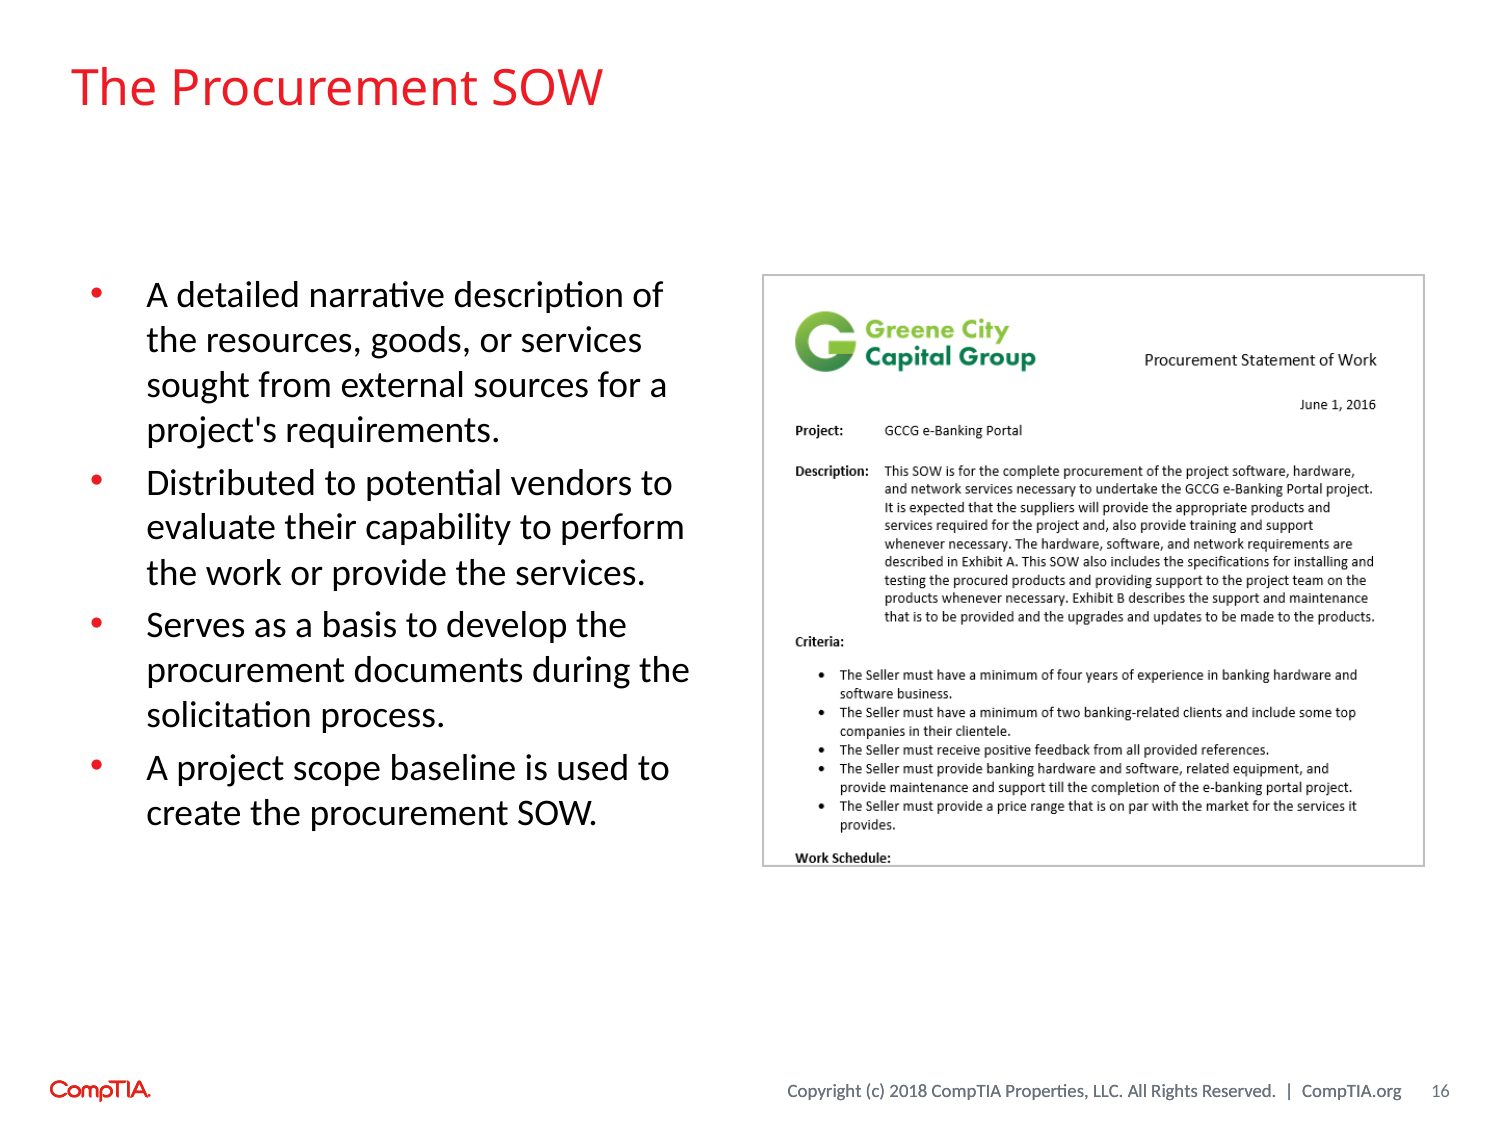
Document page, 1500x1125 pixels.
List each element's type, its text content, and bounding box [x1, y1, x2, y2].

title The Procurement SOW [56, 16, 1444, 155]
slide_number 16 [1407, 1067, 1450, 1113]
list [762, 274, 1426, 868]
list A detailed narrative description of the resources, goods, or services sought from external sources for a project's requirements. Distributed to potential vendors to evaluate their capability to perform the work or provide the services. Serves as a basis to develop the procurement documents during the solicitation process. A project scope baseline is used to create the procurement SOW. [75, 262, 738, 1005]
